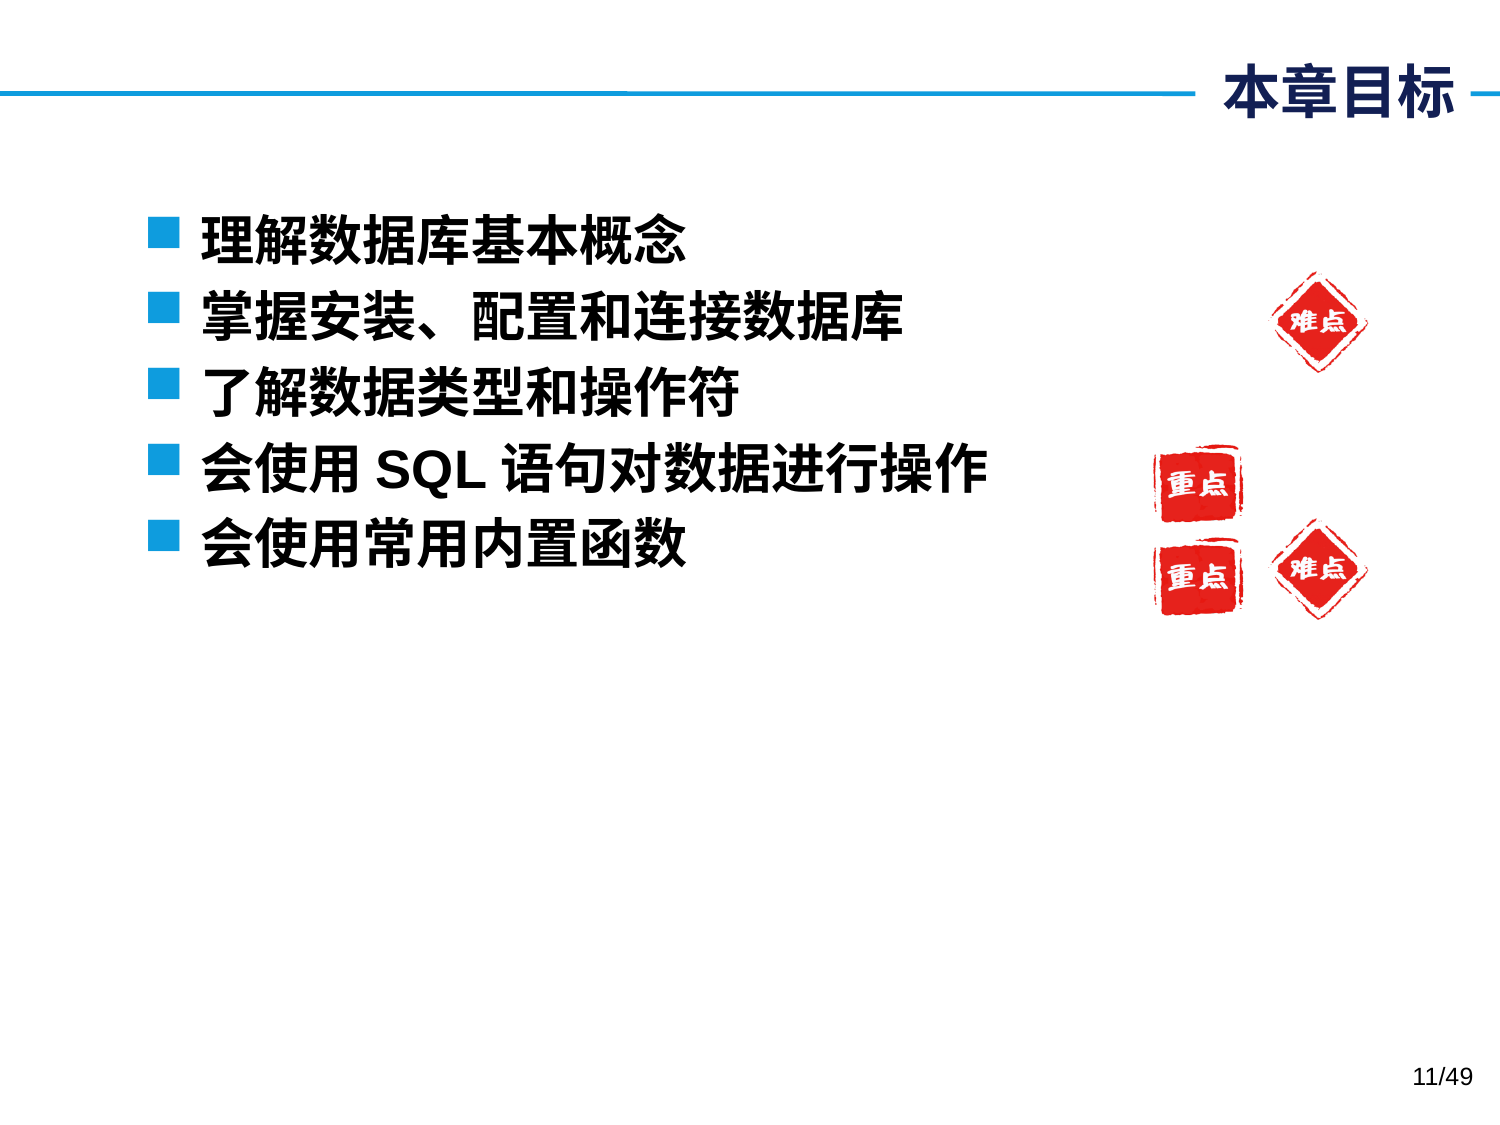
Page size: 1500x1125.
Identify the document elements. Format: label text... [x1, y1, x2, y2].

picture [1265, 515, 1372, 623]
picture [1265, 268, 1372, 376]
list 理解数据库基本概念 掌握安装、配置和连接数据库 了解数据类型和操作符 会使用SQL语句对数据进行操作 会使用常用内置函数 [128, 199, 1383, 1043]
title 本章目标 [1195, 46, 1471, 133]
picture [1136, 421, 1255, 633]
slide_number 11/49 [1138, 1053, 1489, 1114]
